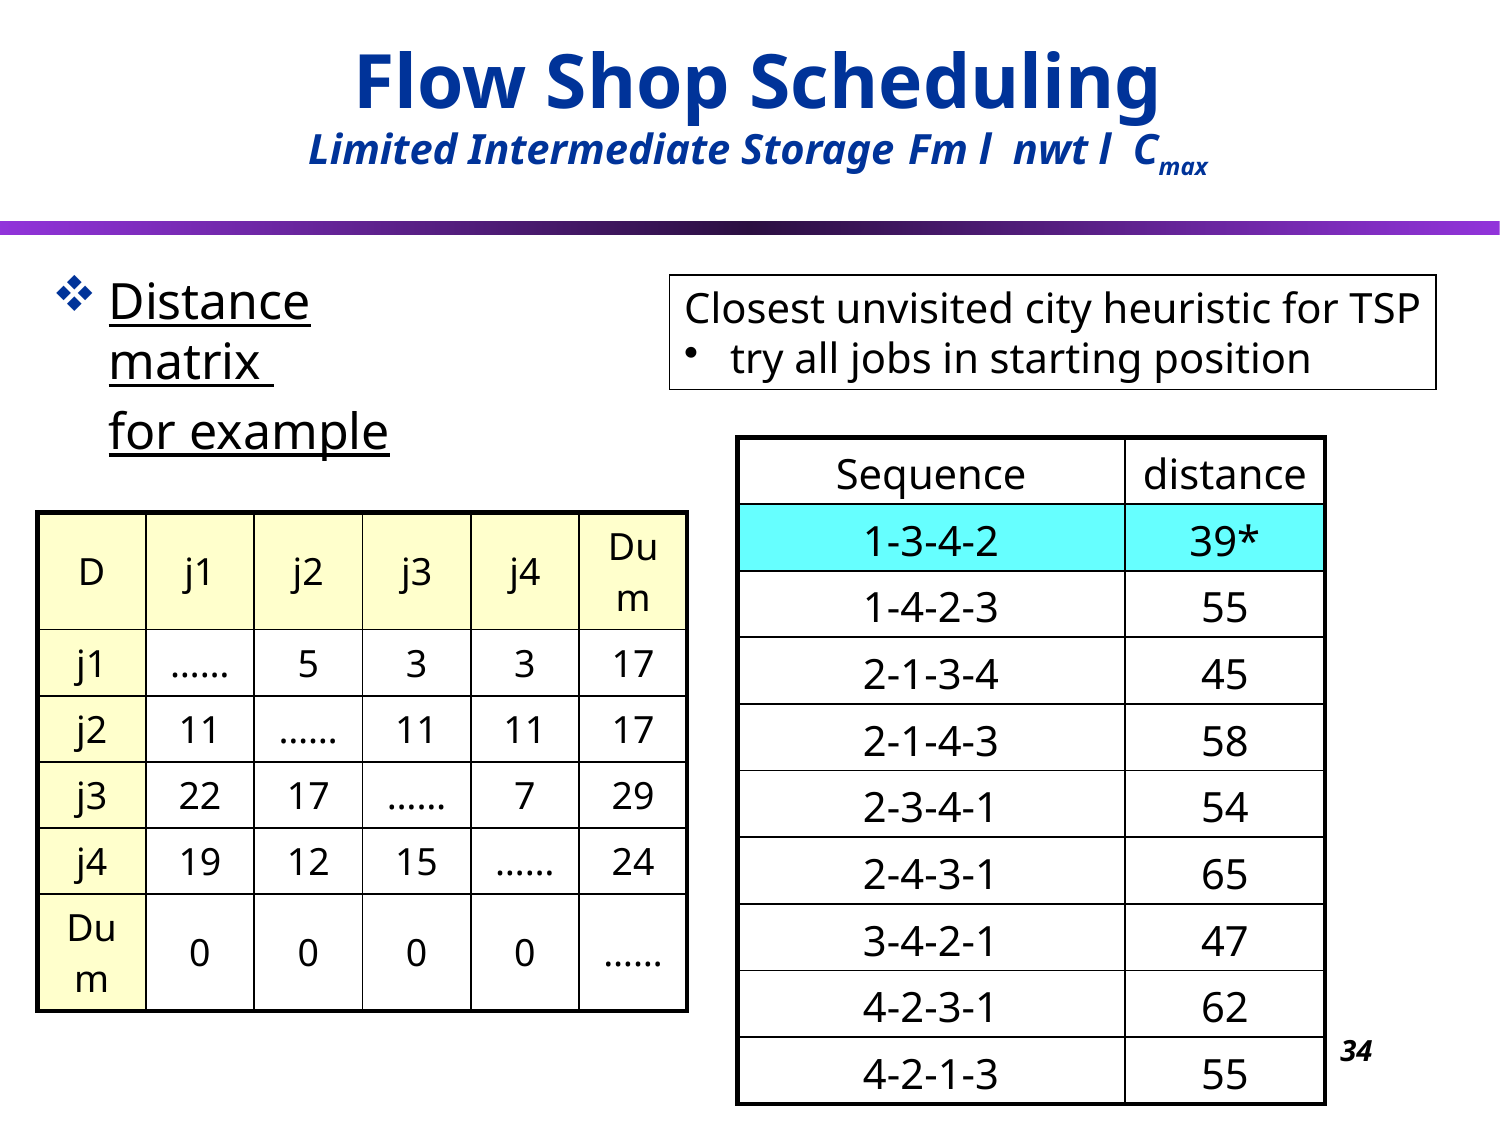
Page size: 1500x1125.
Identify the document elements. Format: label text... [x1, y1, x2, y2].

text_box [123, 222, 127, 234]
table_header Sequence [740, 440, 1124, 503]
slide_number 34 [1327, 1025, 1388, 1100]
table_cell j4 [40, 829, 145, 893]
table_cell j2 [40, 697, 145, 761]
table_cell 54 [1126, 771, 1323, 836]
table_cell 0 [255, 895, 362, 1009]
table_cell …… [255, 697, 362, 761]
table_cell 65 [1126, 838, 1323, 903]
table_cell 55 [1126, 1038, 1323, 1102]
table_cell …… [472, 829, 578, 893]
table_cell 3 [363, 630, 470, 695]
table_cell 2-4-3-1 [740, 838, 1124, 903]
table_header j2 [255, 515, 362, 629]
table_cell 11 [472, 697, 578, 761]
table_cell 2-3-4-1 [740, 771, 1124, 836]
table_cell 1-3-4-2 [740, 505, 1124, 570]
table_cell 0 [147, 895, 253, 1009]
table_cell Dum [40, 895, 145, 1009]
table_cell …… [147, 630, 253, 695]
table_cell 4-2-1-3 [740, 1038, 1124, 1102]
table_cell …… [363, 763, 470, 827]
table_cell 17 [580, 630, 685, 695]
table_header j3 [363, 515, 470, 629]
table_cell 11 [147, 697, 253, 761]
table_cell 58 [1126, 705, 1323, 770]
table_cell 19 [147, 829, 253, 893]
table_cell 2-1-3-4 [740, 638, 1124, 703]
table_cell 17 [580, 697, 685, 761]
table_cell 3-4-2-1 [740, 905, 1124, 970]
list Distance matrix for example [37, 262, 475, 438]
table_cell 3 [472, 630, 578, 695]
table_cell 39* [1126, 505, 1323, 570]
table_cell 7 [472, 763, 578, 827]
table_header j1 [147, 515, 253, 629]
table_cell 45 [1126, 638, 1323, 703]
table_header D [40, 515, 145, 629]
table_header distance [1126, 440, 1323, 503]
table_cell 4-2-3-1 [740, 971, 1124, 1036]
text_box Closest unvisited city heuristic for TSP try all jobs in starting position [669, 274, 1437, 390]
text_box Flow Shop Scheduling Limited Intermediate Storage Fm l nwt l Cmax [37, 37, 1479, 188]
table_cell 0 [363, 895, 470, 1009]
table_cell 24 [580, 829, 685, 893]
table_cell 12 [255, 829, 362, 893]
table_cell 29 [580, 763, 685, 827]
table_cell 11 [363, 697, 470, 761]
table_cell j1 [40, 630, 145, 695]
table_cell 55 [1126, 572, 1323, 636]
table_cell 5 [255, 630, 362, 695]
table_cell 15 [363, 829, 470, 893]
table_header j4 [472, 515, 578, 629]
table_cell 62 [1126, 971, 1323, 1036]
table_cell j3 [40, 763, 145, 827]
table_cell 0 [472, 895, 578, 1009]
table_cell …… [580, 895, 685, 1009]
table_cell 47 [1126, 905, 1323, 970]
table_cell 2-1-4-3 [740, 705, 1124, 770]
table_header Dum [580, 515, 685, 629]
table_cell 1-4-2-3 [740, 572, 1124, 636]
table_cell 22 [147, 763, 253, 827]
table_cell 17 [255, 763, 362, 827]
